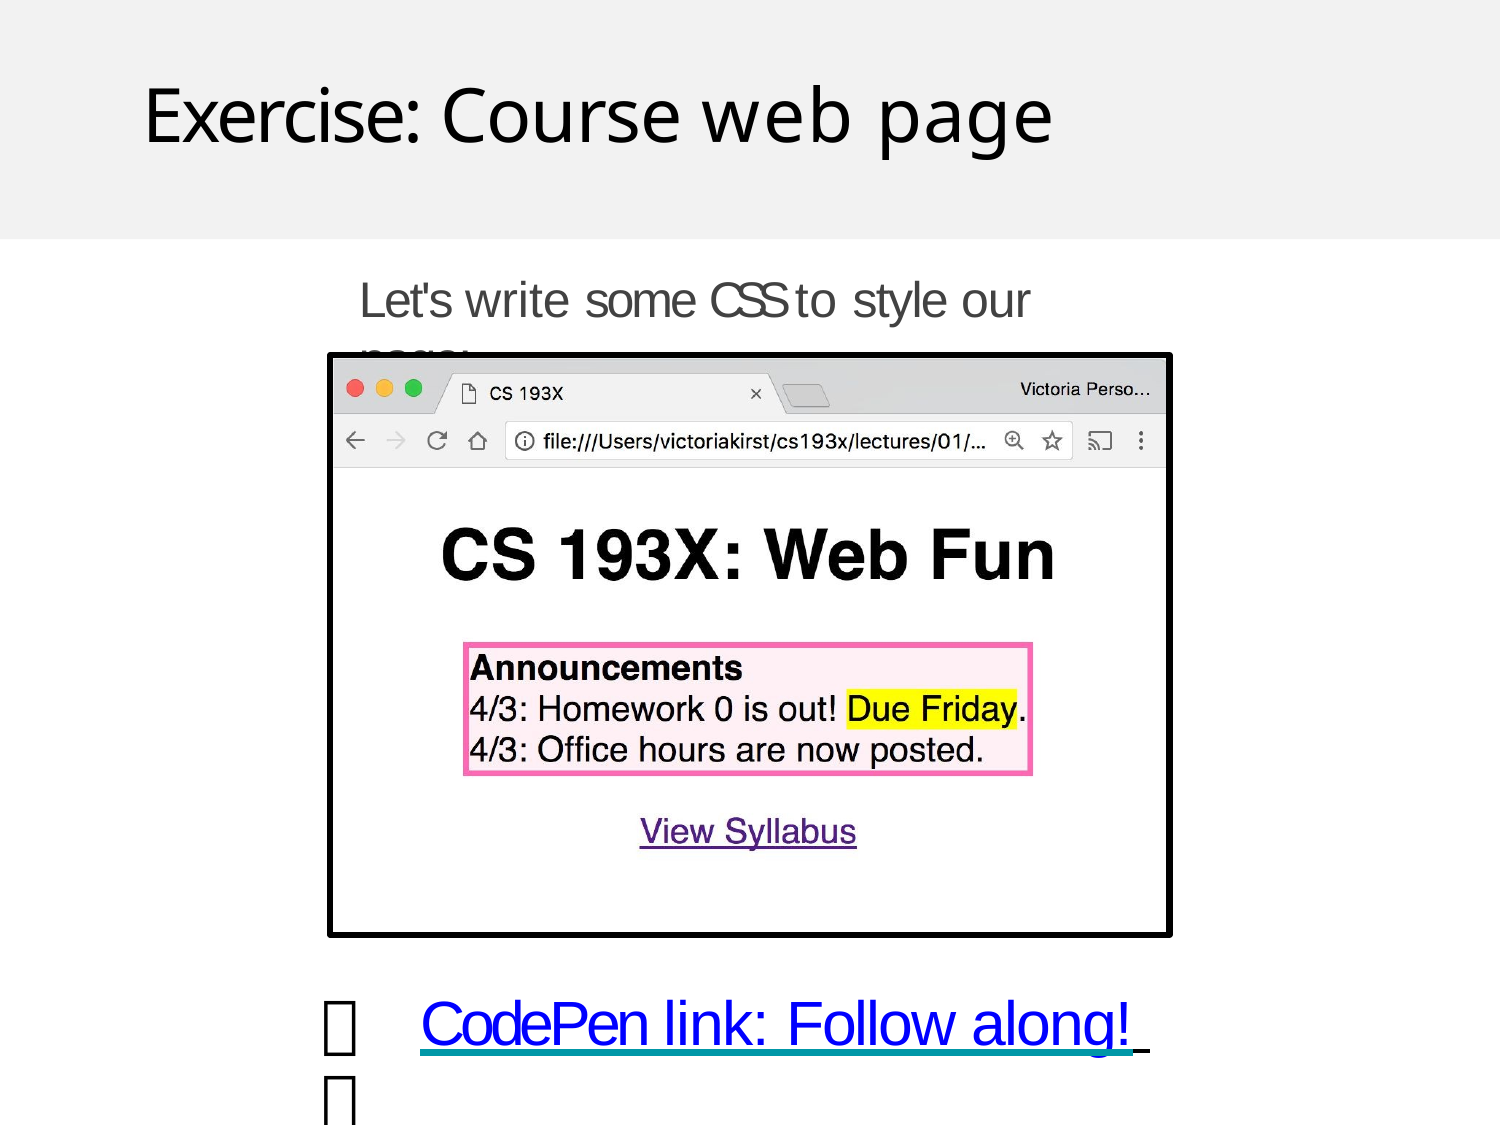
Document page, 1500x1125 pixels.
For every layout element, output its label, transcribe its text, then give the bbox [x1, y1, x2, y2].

title Exercise: Course web page [140, 65, 1125, 256]
text_box [330, 354, 1170, 935]
text_box Let's write some CSS to style our page: [356, 265, 1143, 354]
text_box ✨ CodePen link: Follow along! ✨ [319, 981, 1181, 1125]
